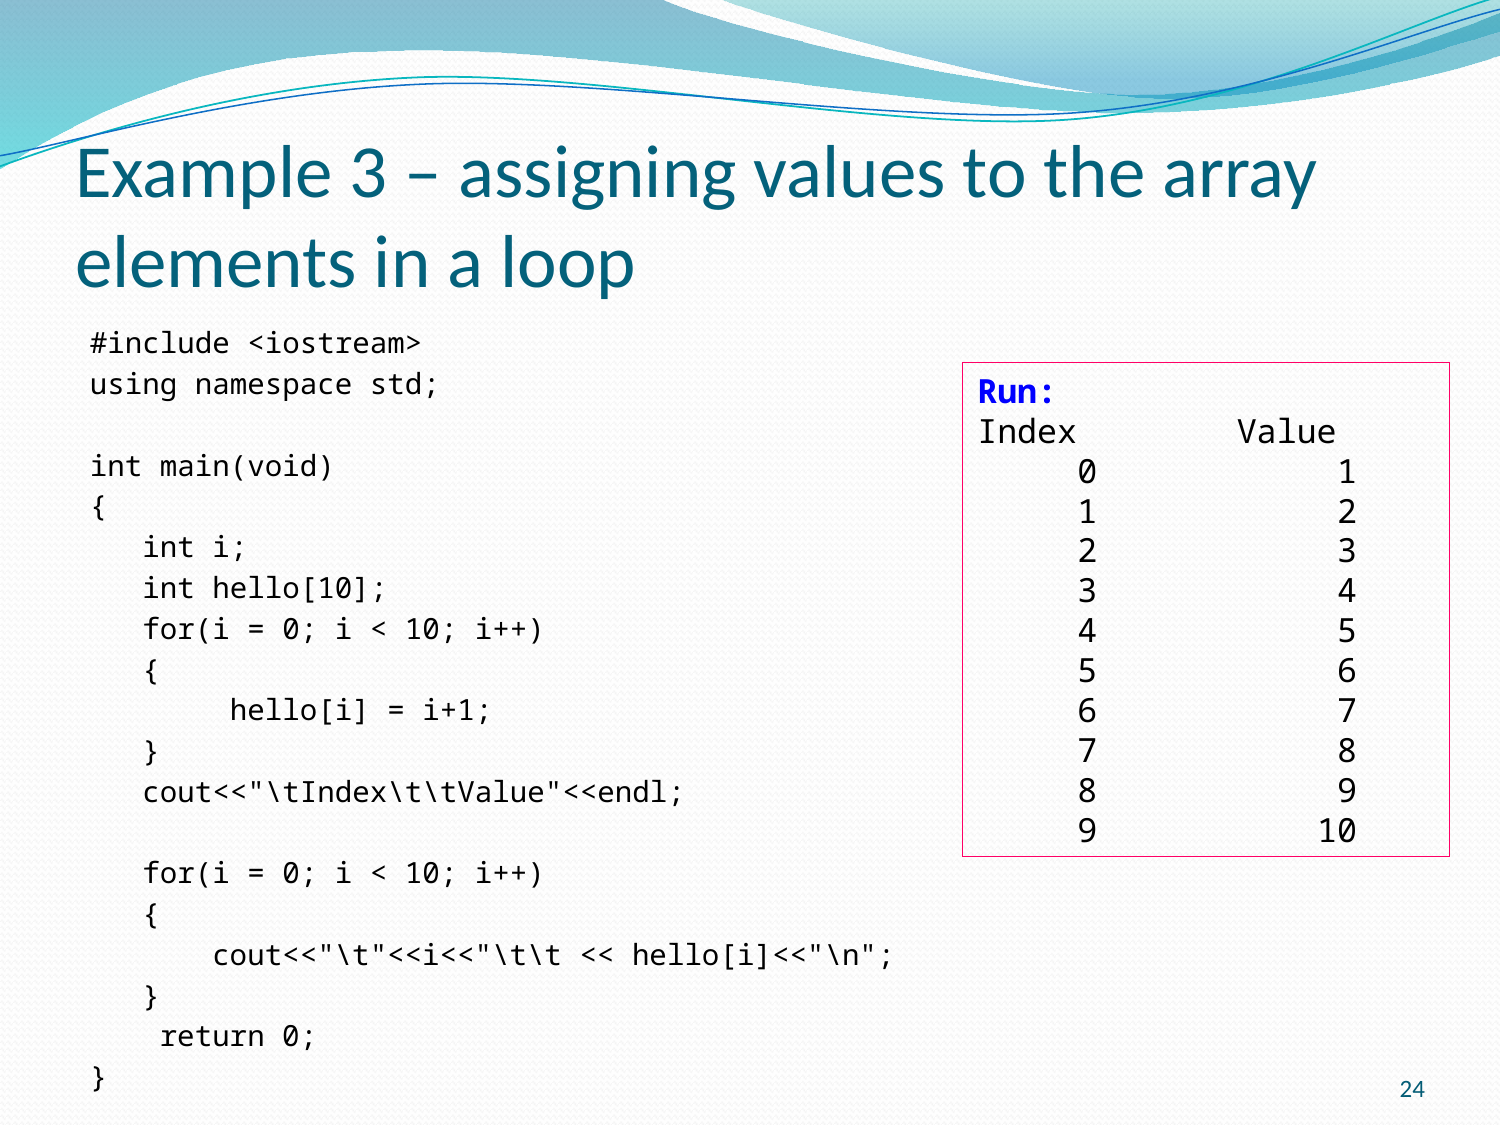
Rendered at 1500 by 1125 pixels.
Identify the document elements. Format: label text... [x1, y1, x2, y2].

text_box Run: Index Value 0 1 1 2 2 3 3 4 4 5 5 6 6 7 7 8 8 9 9 10 [962, 362, 1450, 857]
title Example 3 – assigning values to the array elements in a loop [75, 115, 1425, 303]
list #include <iostream> using namespace std; int main(void) { int i; int hello[10]; for(i = 0; i < 10; i++) { hello[i] = i+1; } cout<<"\tIndex\t\tValue"<<endl; for(i = 0; i < 10; i++) { cout<<"\t"<<i<<"\t\t << hello[i]<<"\n"; } return 0; } [75, 317, 1425, 1106]
slide_number 24 [1299, 1042, 1425, 1103]
